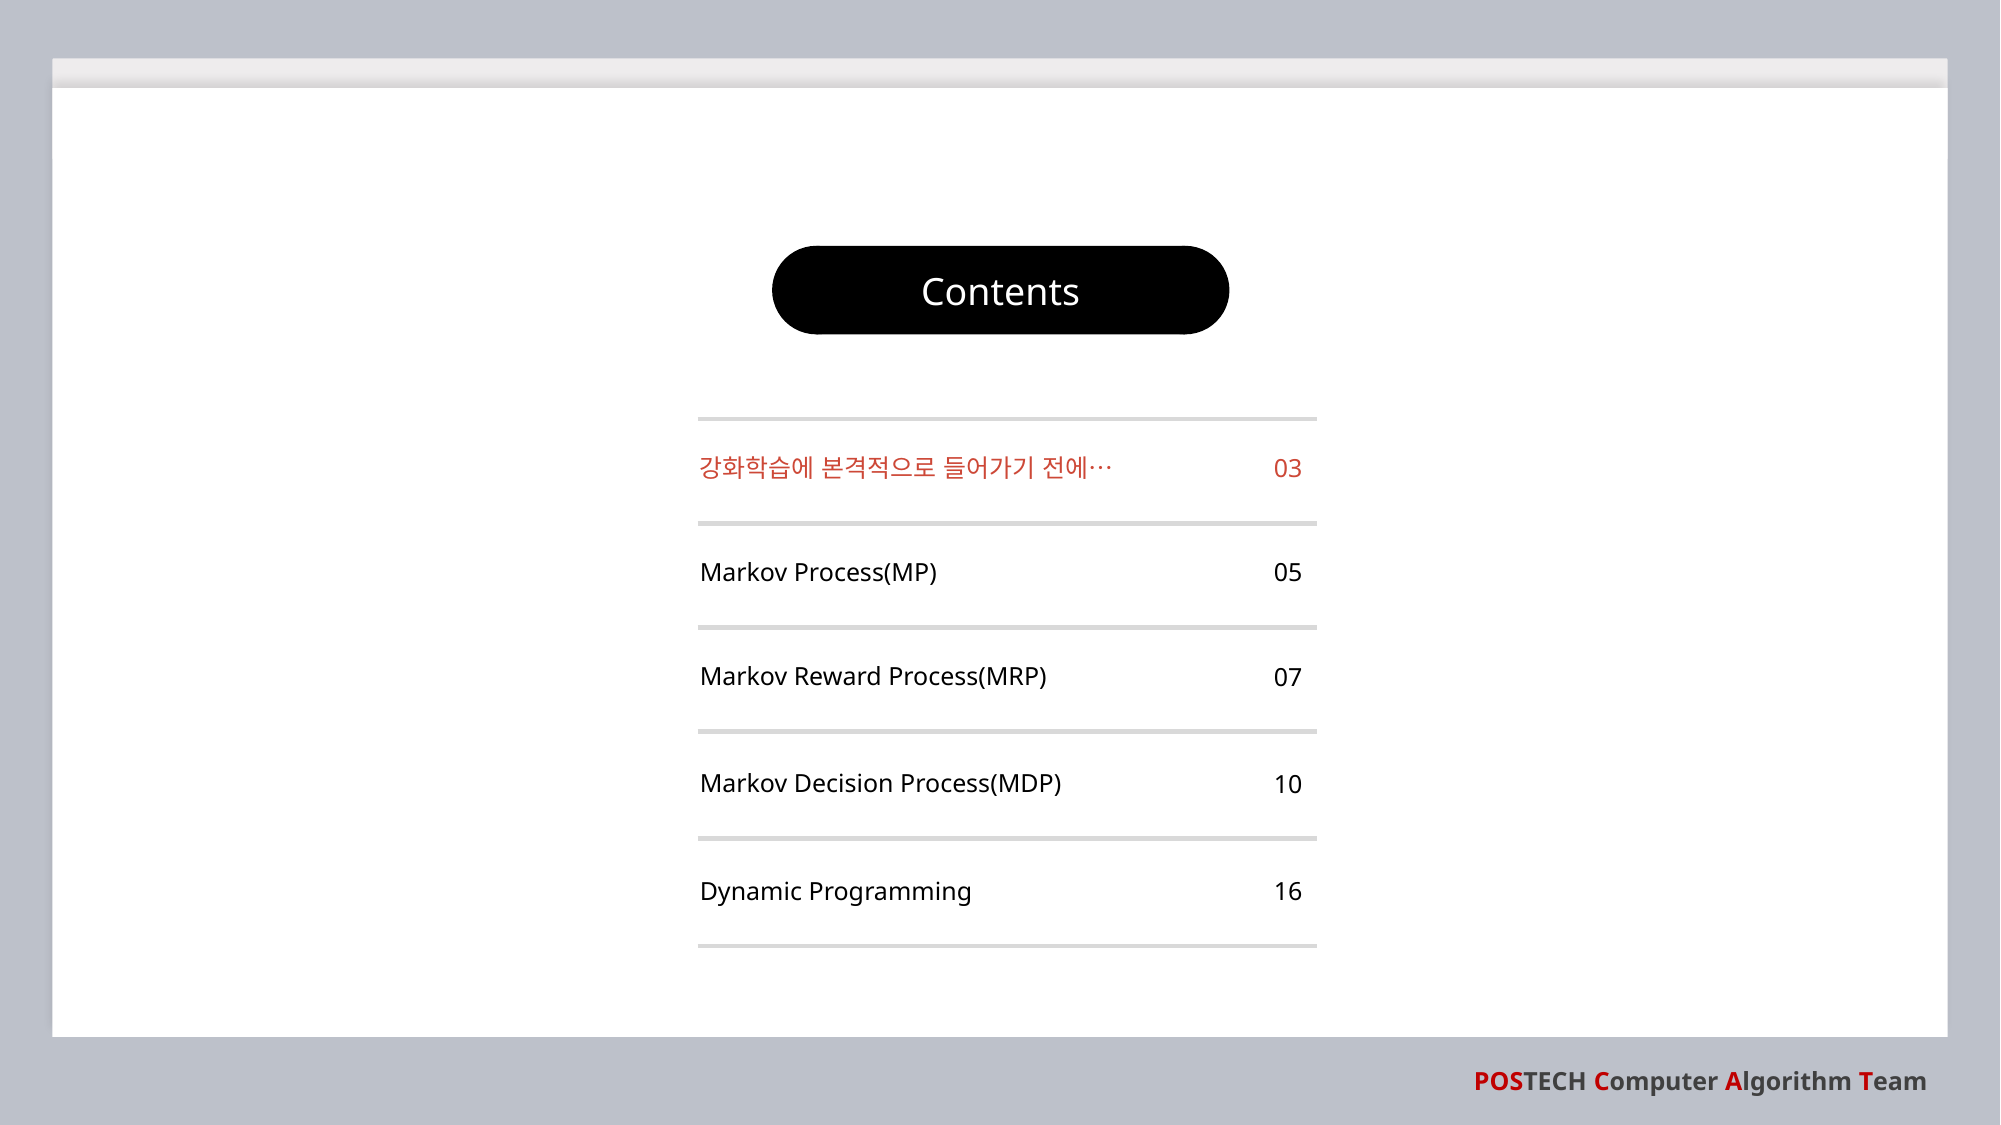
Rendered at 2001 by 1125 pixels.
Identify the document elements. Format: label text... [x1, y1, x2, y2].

list Markov Process(MP) [685, 552, 1102, 595]
list 03 [1251, 448, 1318, 489]
list 10 [1251, 764, 1318, 806]
list 16 [1251, 871, 1318, 914]
list 07 [1251, 657, 1318, 699]
list Dynamic Programming [685, 871, 1102, 914]
list Markov Reward Process(MRP) [685, 656, 1102, 700]
list 05 [1251, 552, 1318, 595]
list 강화학습에 본격적으로 들어가기 전에… [685, 448, 1205, 506]
list Markov Decision Process(MDP) [685, 763, 1102, 807]
